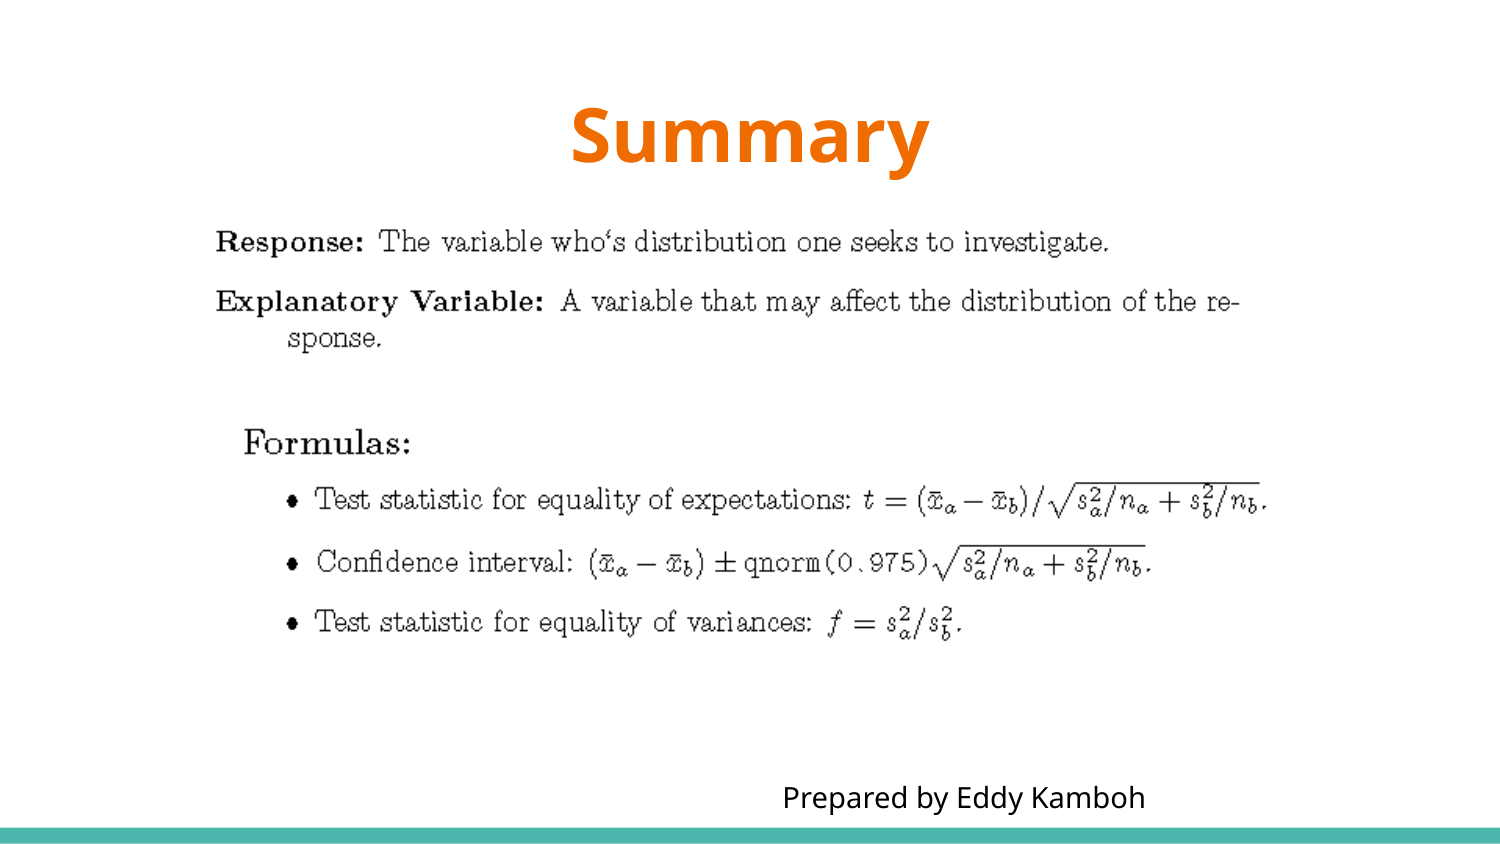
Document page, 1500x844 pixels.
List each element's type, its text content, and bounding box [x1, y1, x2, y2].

picture [187, 213, 1291, 377]
picture [187, 401, 1299, 696]
title Summary [51, 72, 1449, 189]
